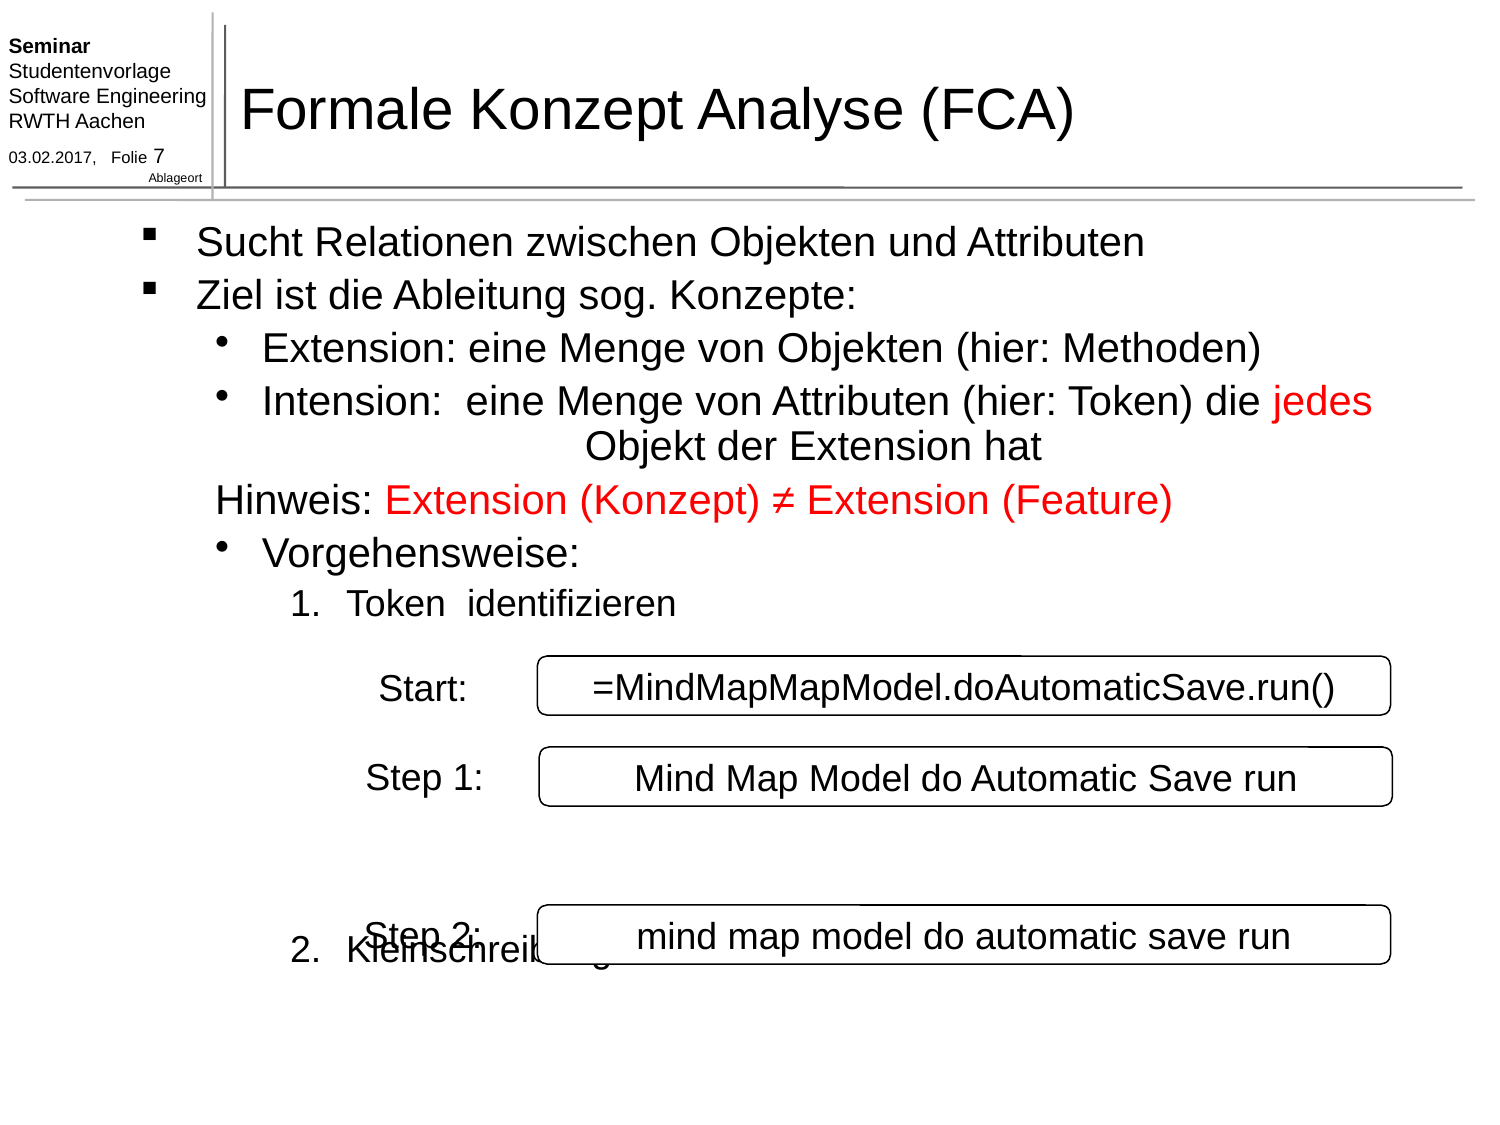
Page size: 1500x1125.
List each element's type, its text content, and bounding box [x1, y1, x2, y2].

text_box mind map model do automatic save run [537, 904, 1391, 965]
text_box Step 1: [350, 745, 500, 806]
text_box Mind Map Model do Automatic Save run [539, 746, 1393, 807]
title Formale Konzept Analyse (FCA) [225, 37, 1475, 175]
text_box Start: [363, 656, 483, 717]
text_box Step 2: [348, 903, 498, 964]
